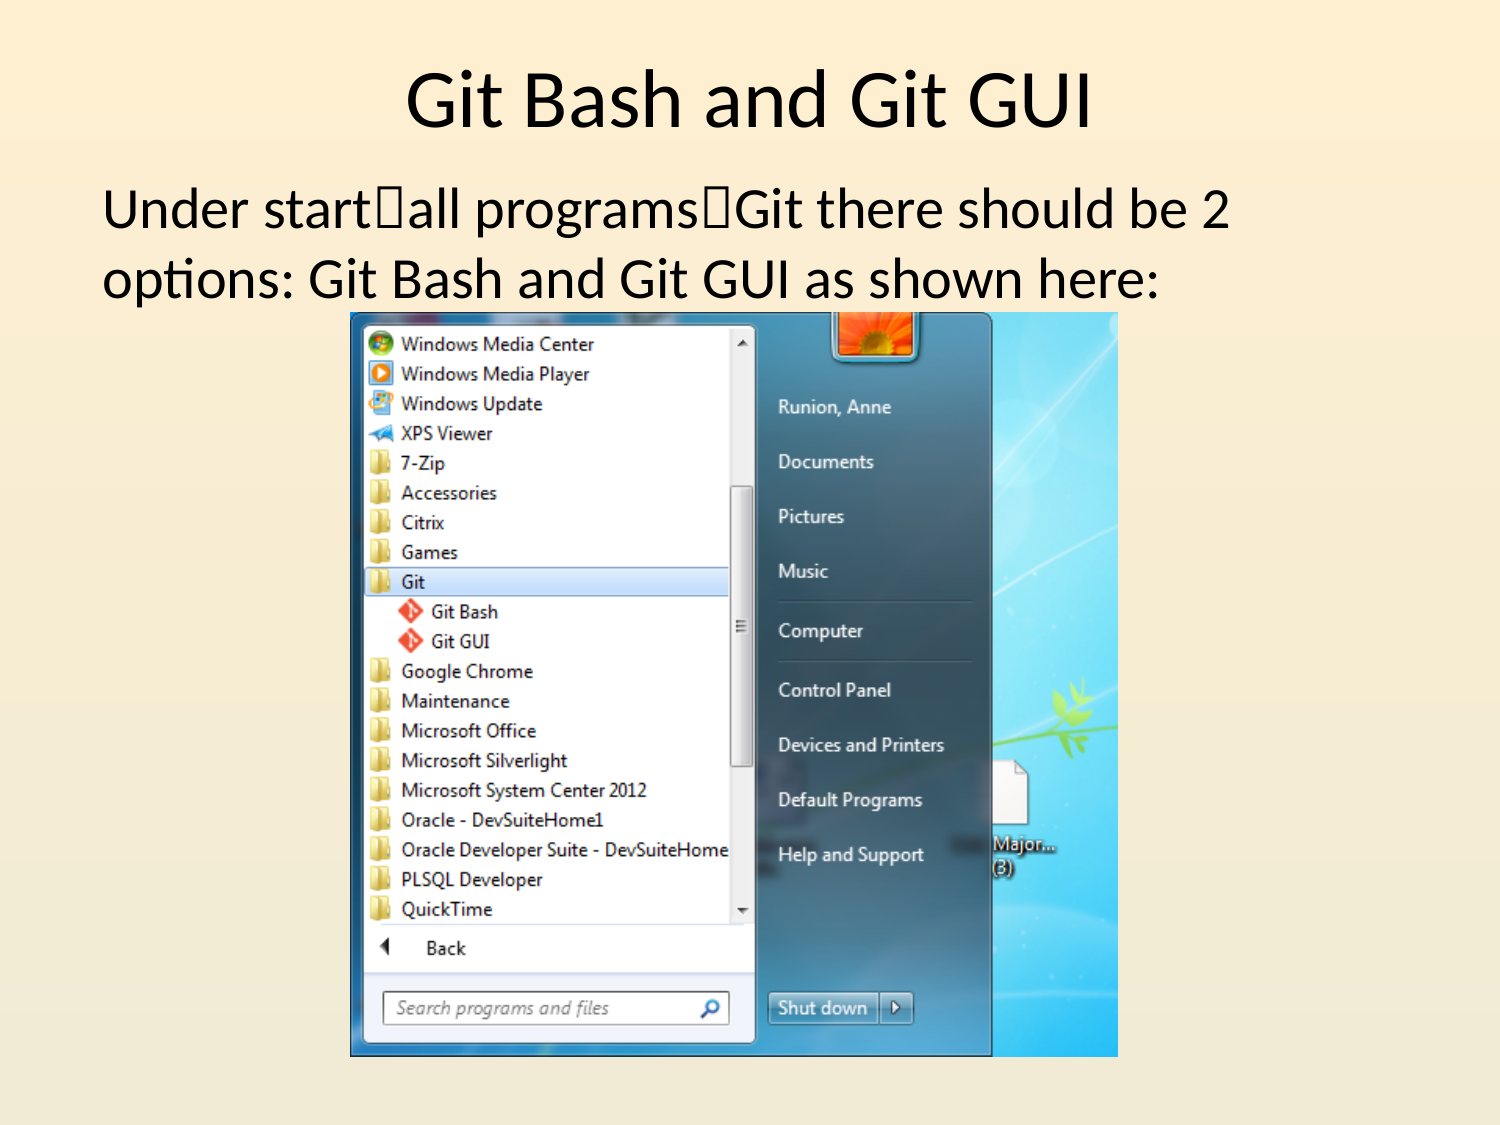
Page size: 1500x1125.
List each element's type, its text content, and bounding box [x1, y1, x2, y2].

list Under startall programsGit there should be 2 options: Git Bash and Git GUI as shown here: [87, 162, 1438, 1125]
picture [349, 312, 1118, 1057]
title Git Bash and Git GUI [75, 0, 1425, 188]
